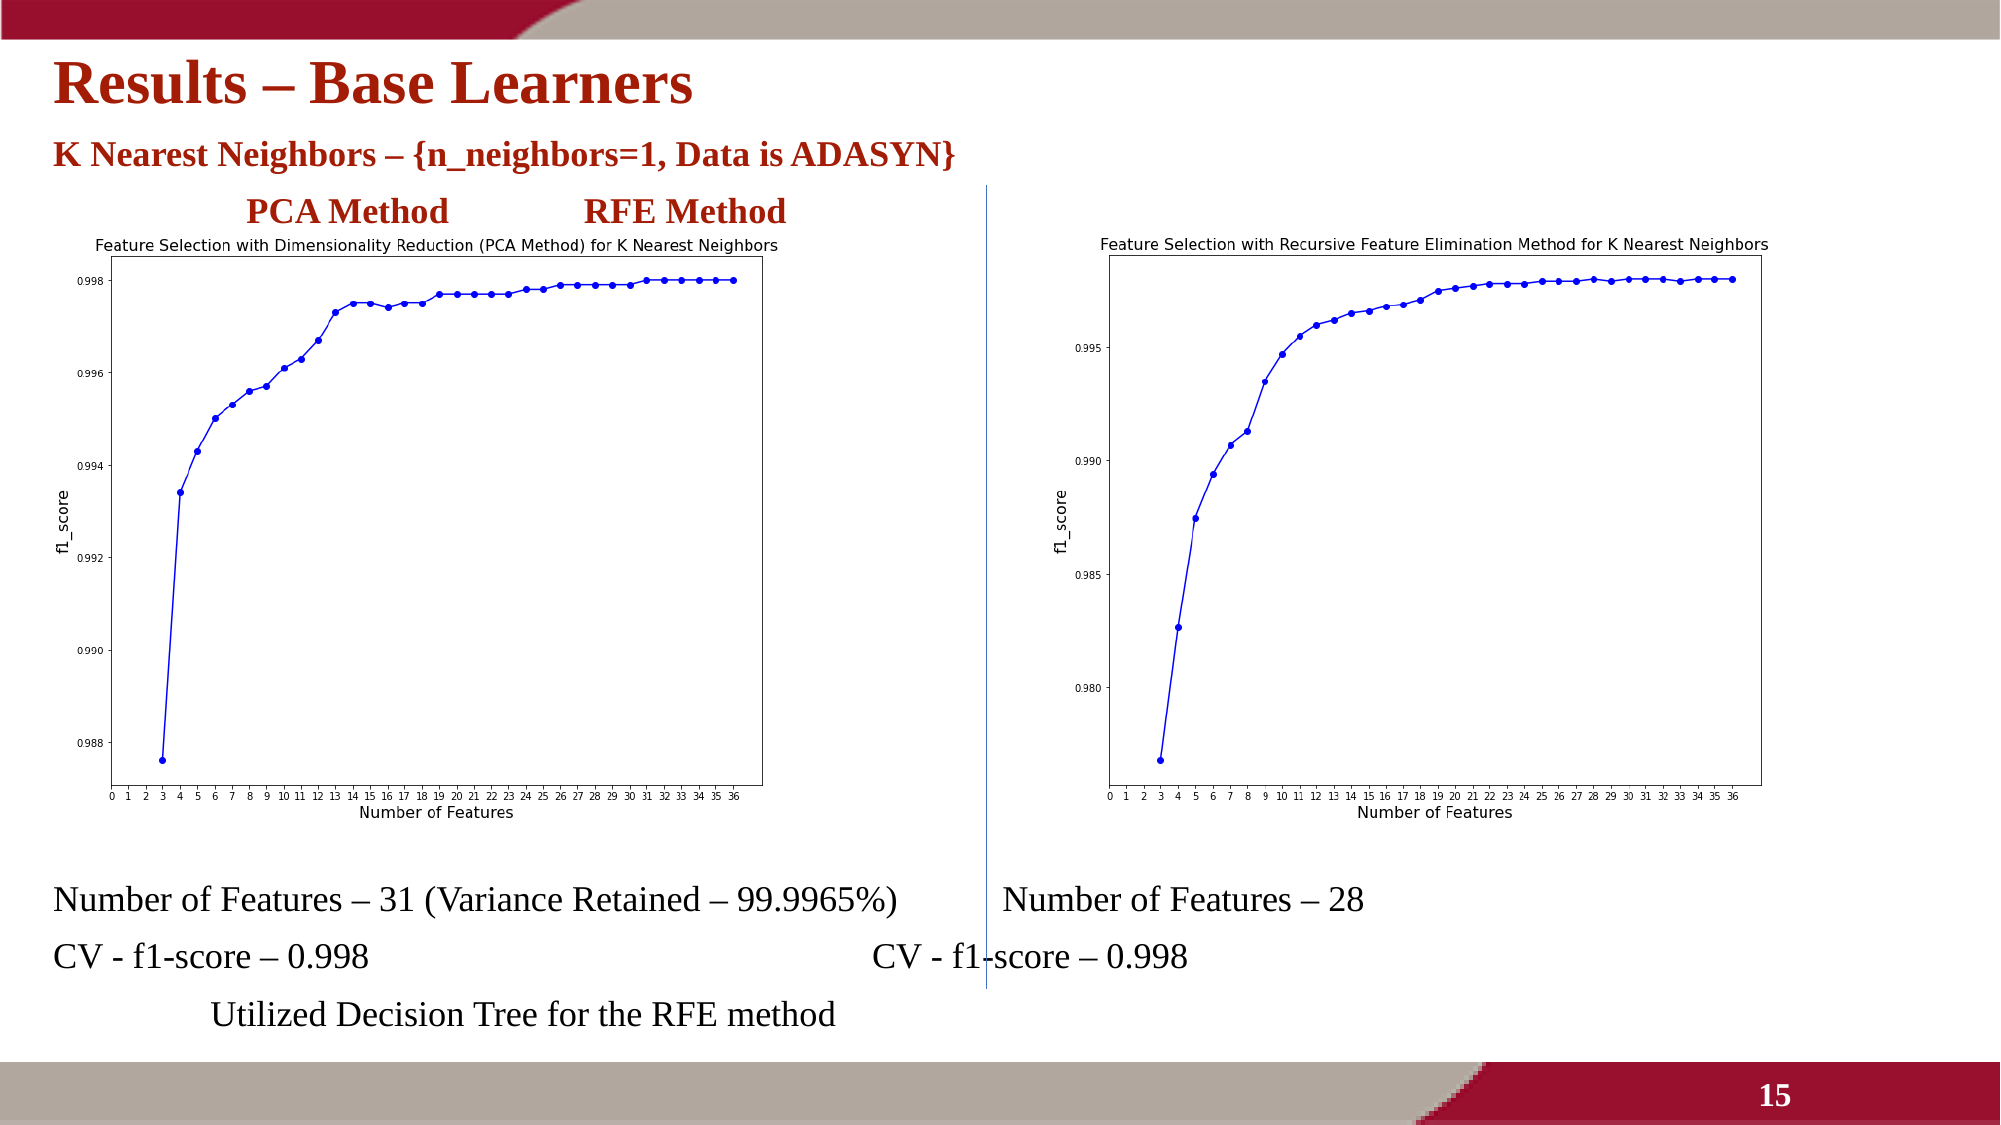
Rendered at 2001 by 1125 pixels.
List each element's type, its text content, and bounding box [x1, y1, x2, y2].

title Results – Base Learners [38, 39, 1963, 129]
slide_number 15 [1550, 1063, 2000, 1124]
picture [1047, 231, 1775, 826]
picture [49, 232, 784, 826]
picture [0, 1062, 2000, 1125]
picture [2, 0, 1999, 39]
list K Nearest Neighbors – {n_neighbors=1, Data is ADASYN} PCA Method RFE Method Number of Features – 31 (Variance Retained – 99.9965%) Number of Features – 28 CV - f1-score – 0.998 CV - f1-score – 0.998 Utilized Decision Tree for the RFE method [38, 127, 1962, 1047]
